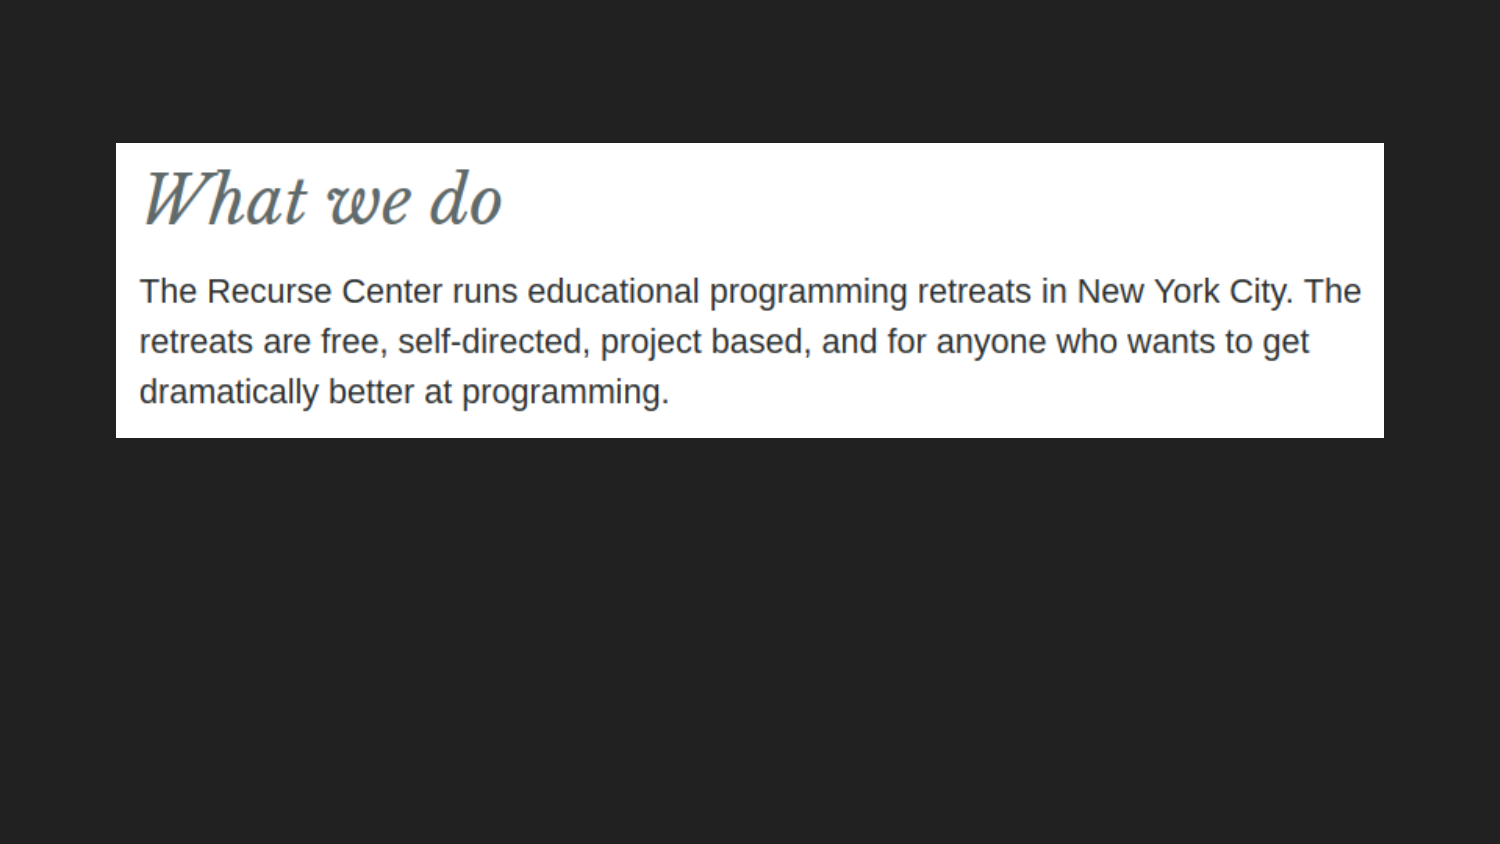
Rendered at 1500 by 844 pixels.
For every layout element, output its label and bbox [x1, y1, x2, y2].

picture [116, 143, 1384, 438]
